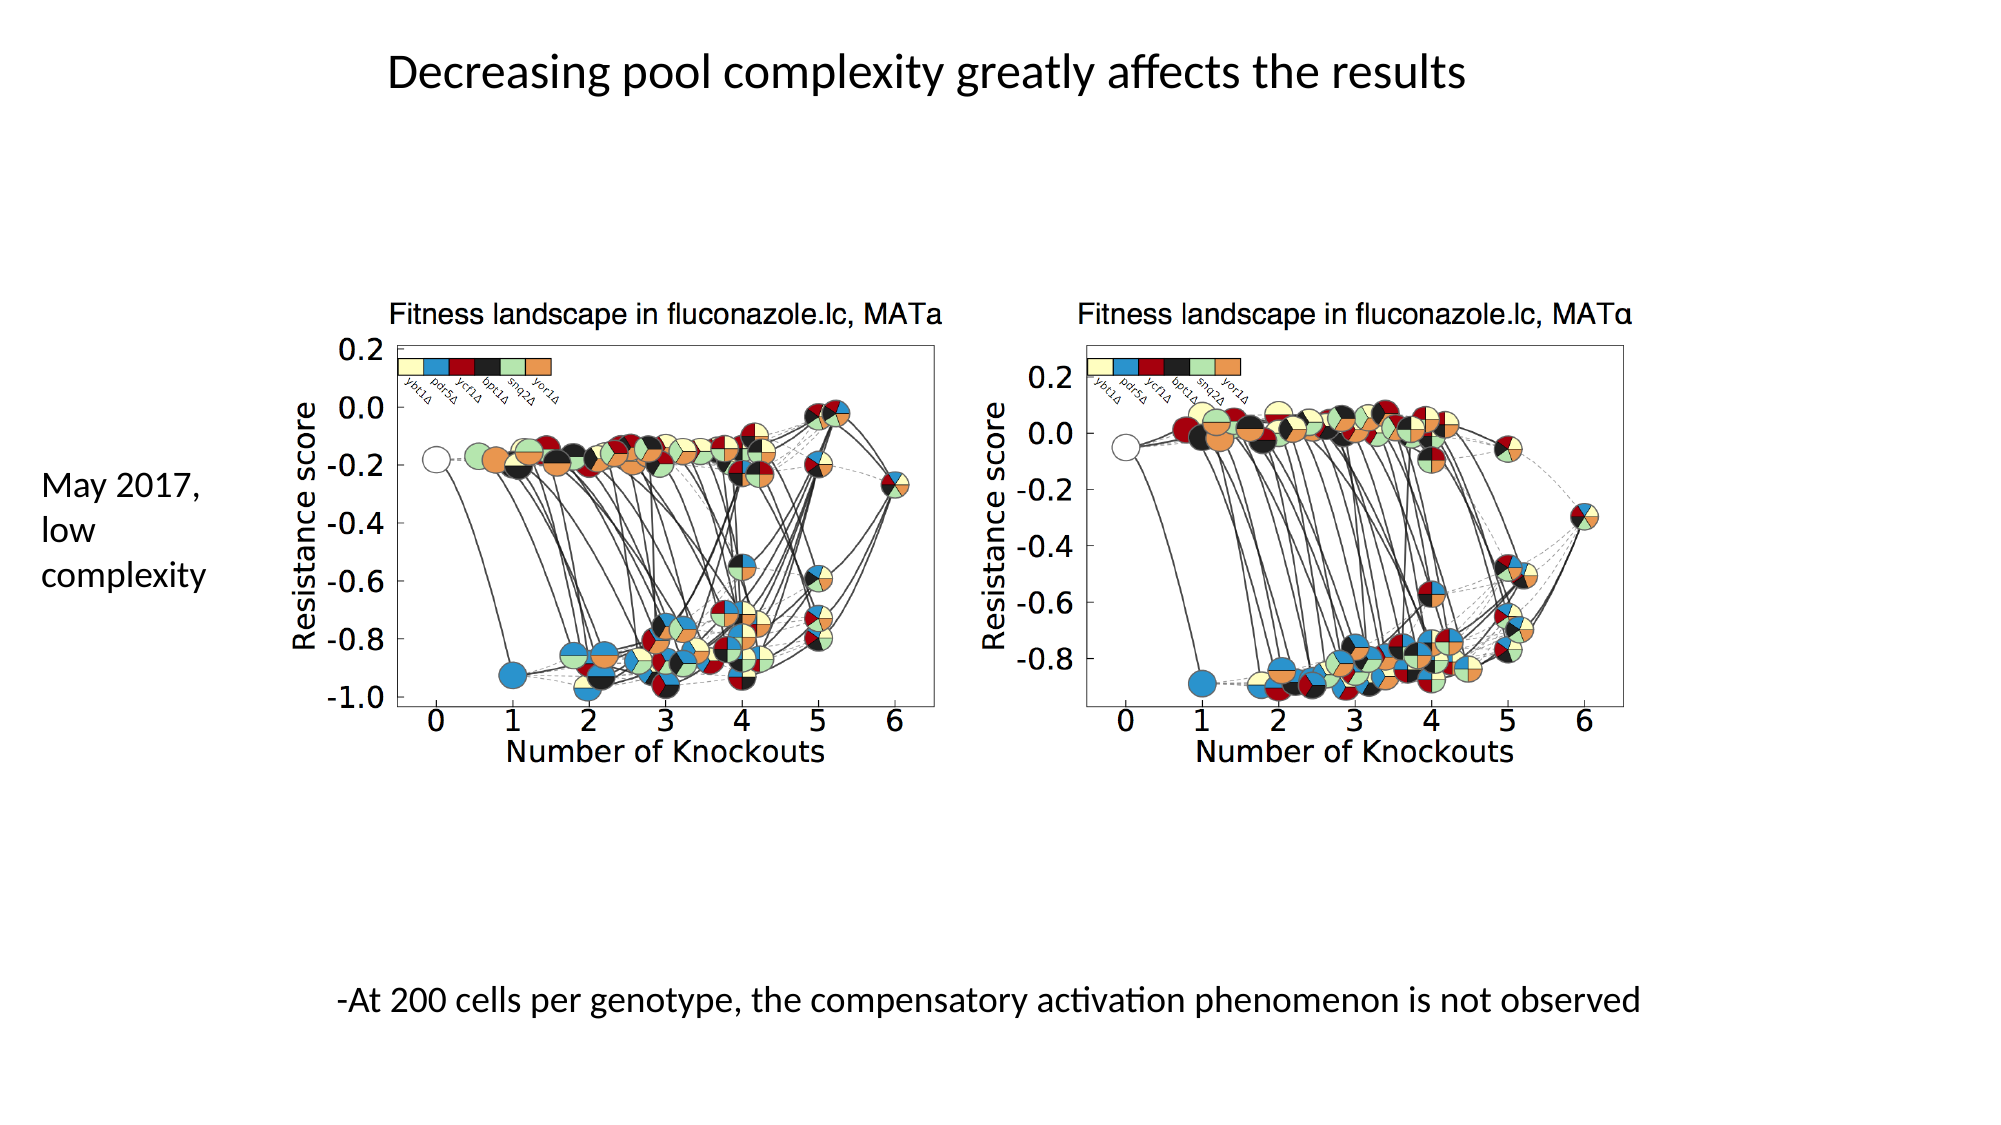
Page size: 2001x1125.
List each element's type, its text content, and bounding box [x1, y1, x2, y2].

text_box Decreasing pool complexity greatly affects the results [372, 31, 1483, 106]
text_box -At 200 cells per genotype, the compensatory activation phenomenon is not observed [321, 967, 1658, 1028]
picture [285, 283, 1645, 774]
text_box May 2017, low complexity [26, 453, 222, 603]
